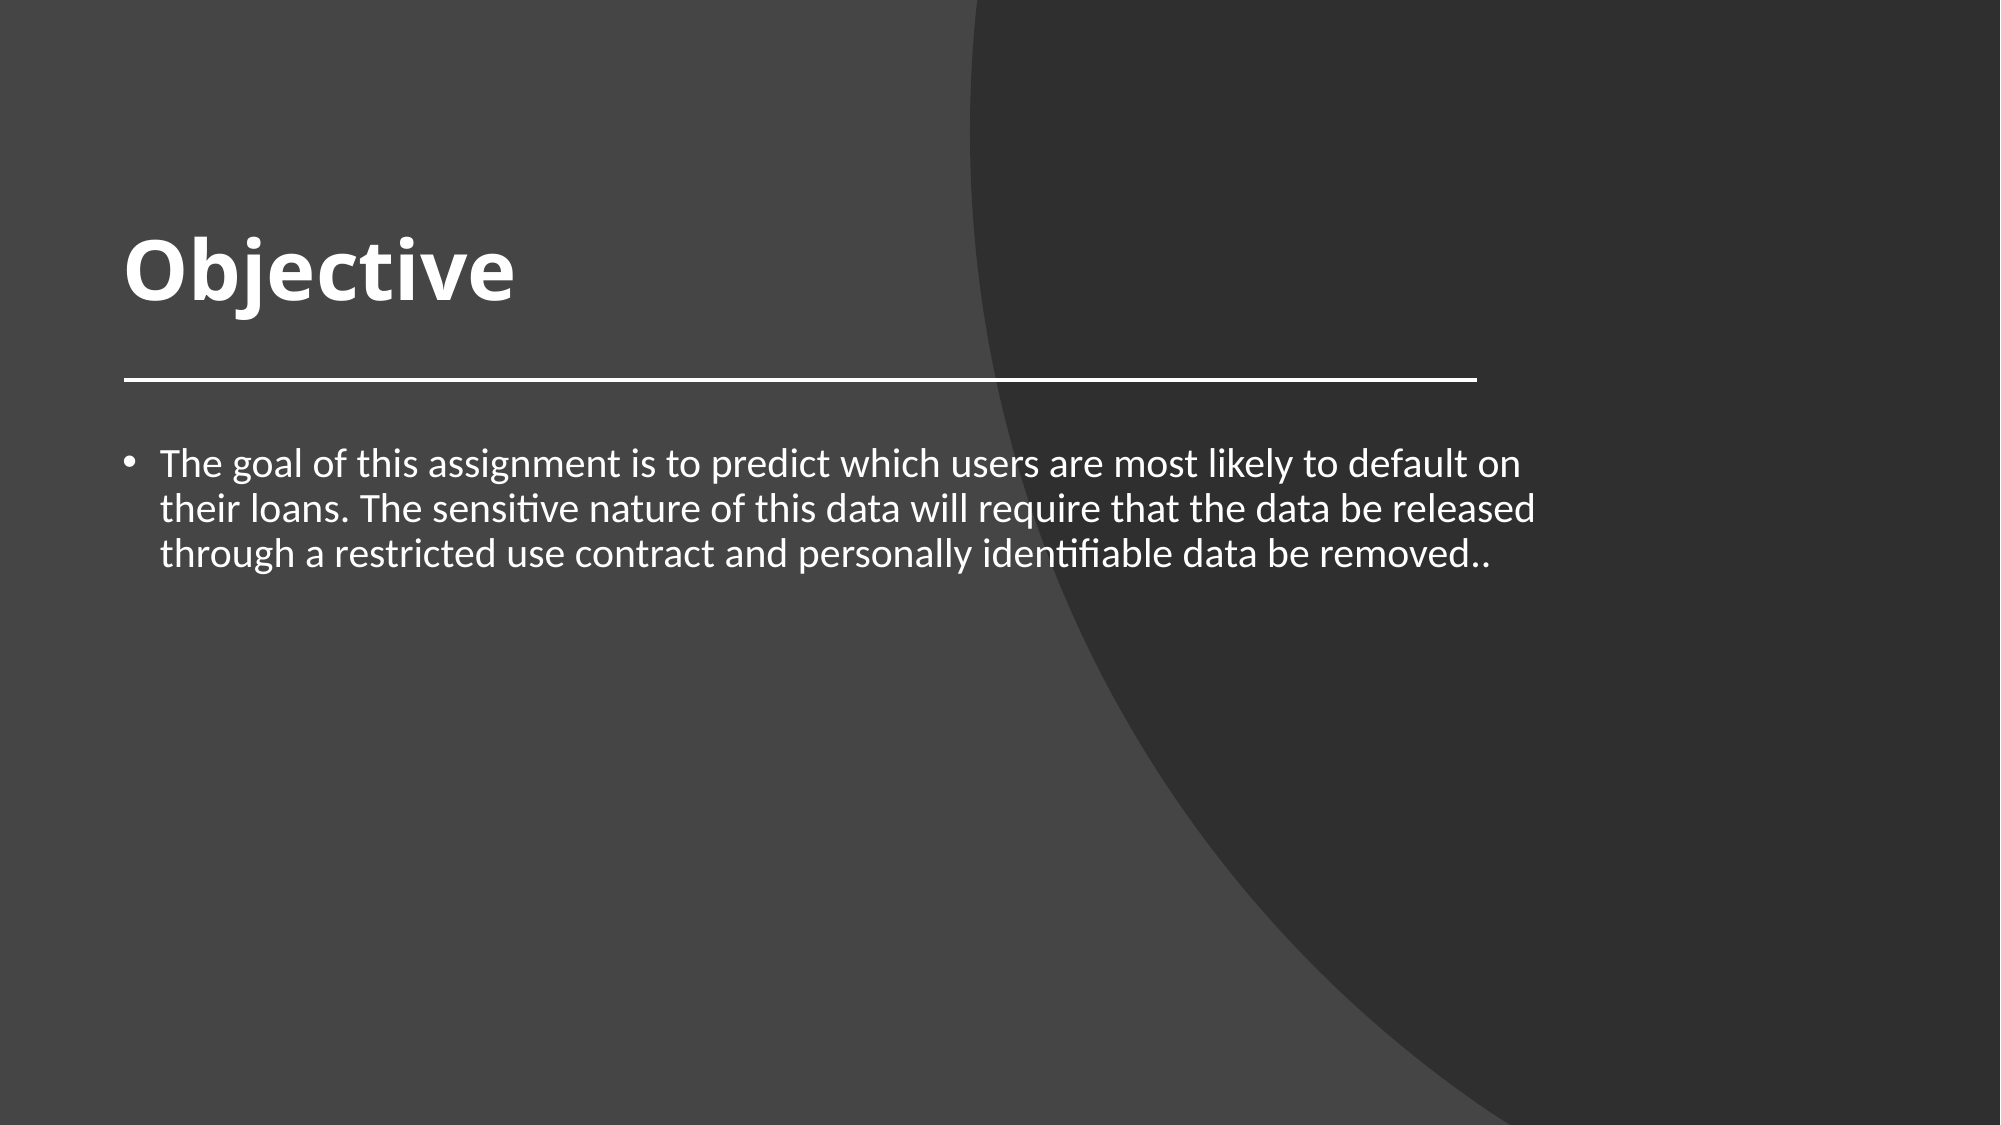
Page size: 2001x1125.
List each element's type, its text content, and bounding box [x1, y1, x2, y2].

title Objective [107, 59, 1586, 327]
text_box [971, 0, 2000, 1125]
list The goal of this assignment is to predict which users are most likely to default on their loans. The sensitive nature of this data will require that the data be released through a restricted use contract and personally identifiable data be removed.. [107, 433, 1586, 980]
